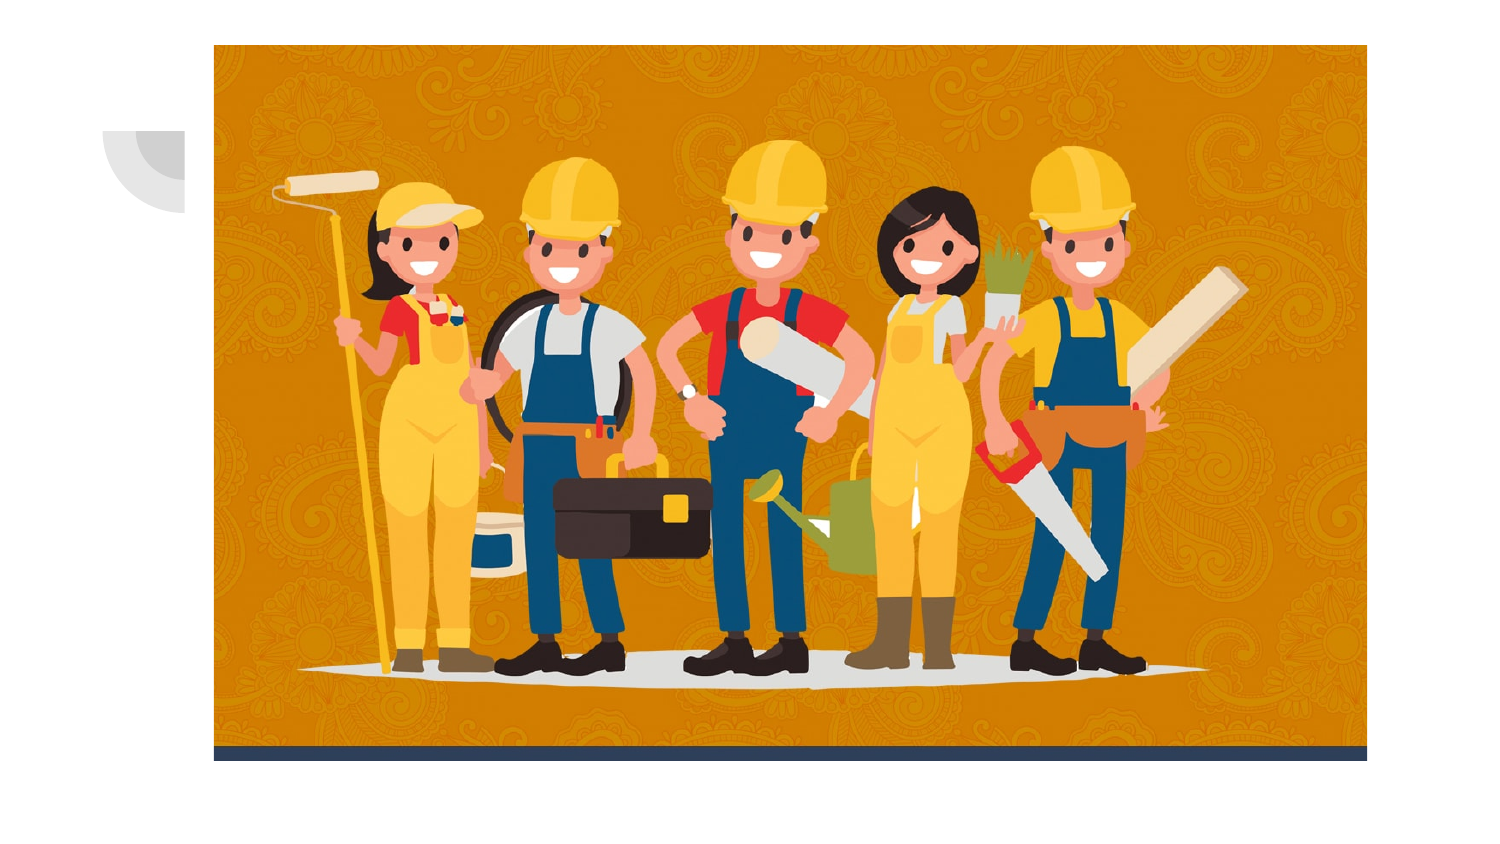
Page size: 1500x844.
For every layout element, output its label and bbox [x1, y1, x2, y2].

picture [213, 45, 1368, 762]
